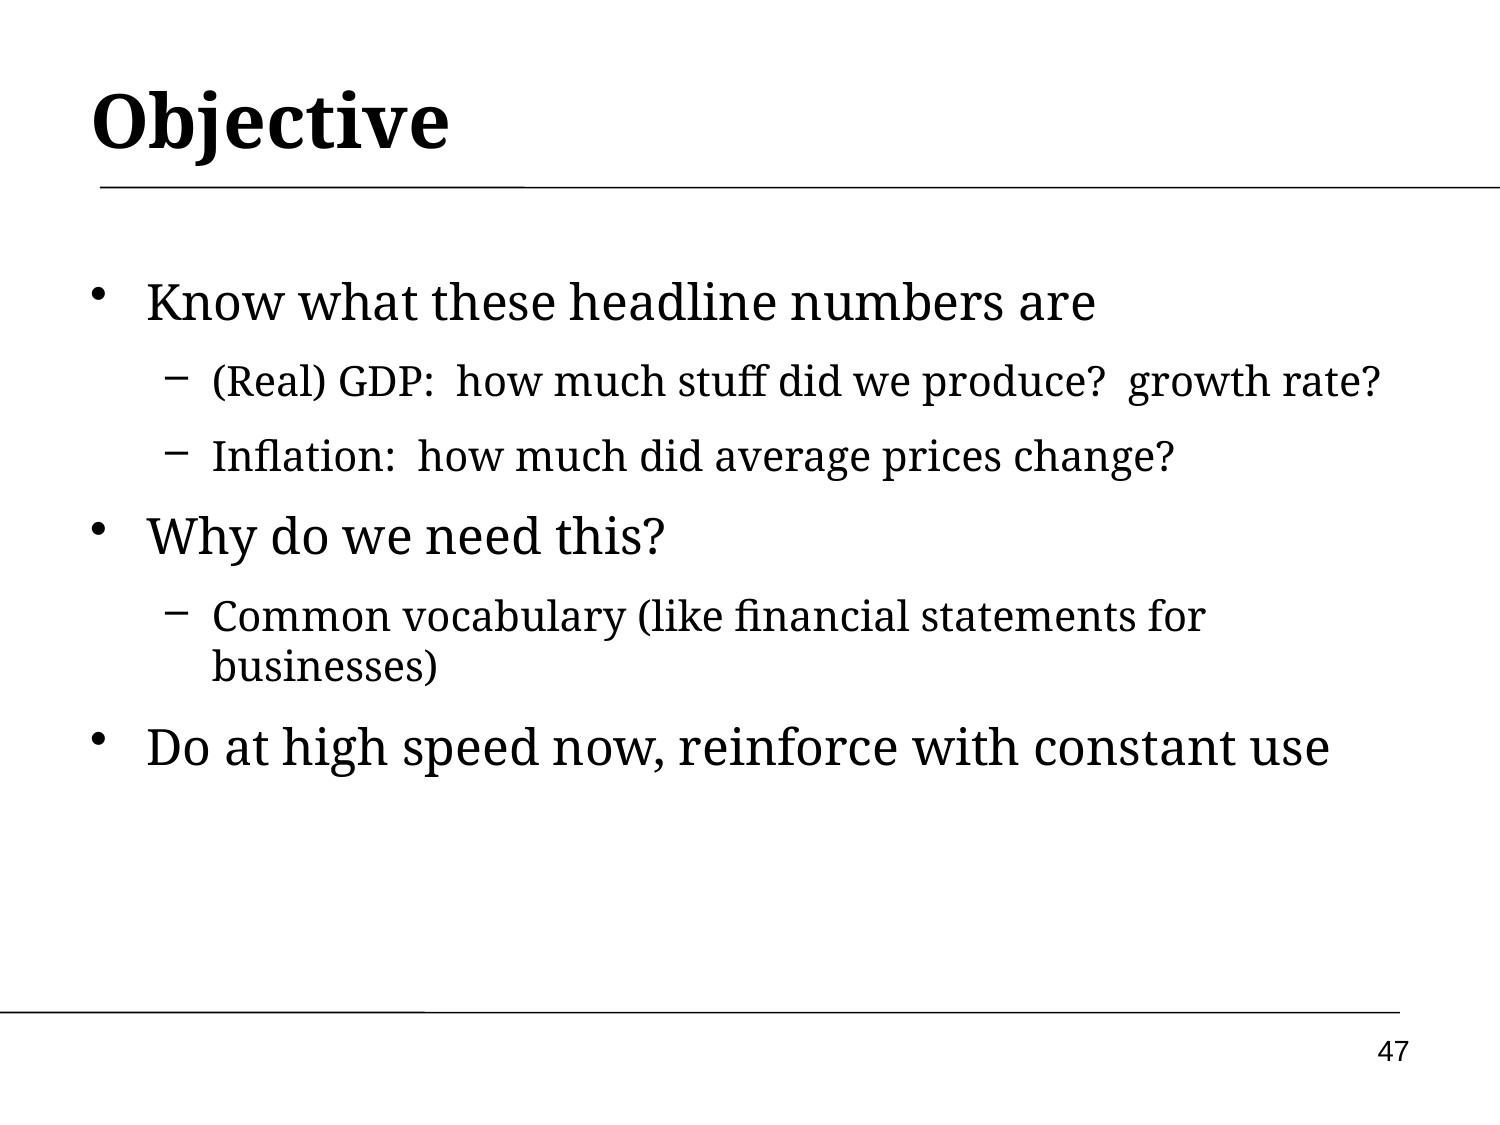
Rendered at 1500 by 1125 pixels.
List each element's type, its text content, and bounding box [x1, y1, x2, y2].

slide_number 47 [1074, 1024, 1426, 1103]
list Know what these headline numbers are (Real) GDP: how much stuff did we produce? growth rate? Inflation: how much did average prices change? Why do we need this? Common vocabulary (like financial statements for businesses) Do at high speed now, reinforce with constant use [74, 262, 1426, 1006]
title Objective [74, 49, 1426, 188]
